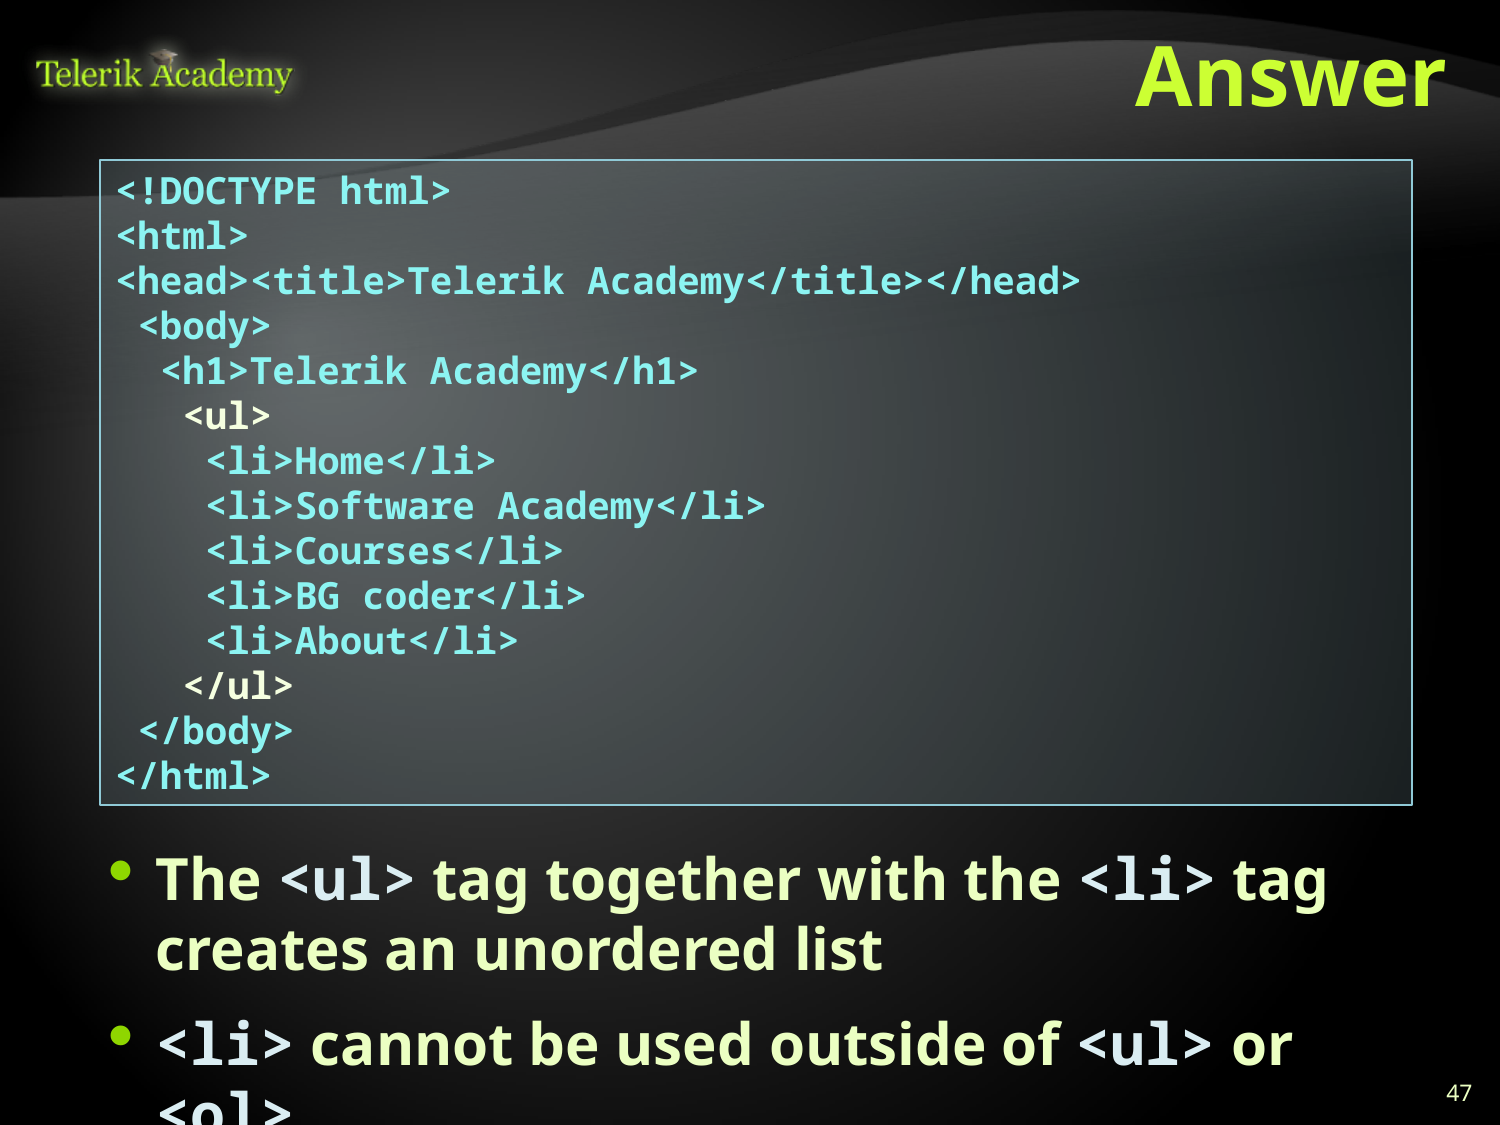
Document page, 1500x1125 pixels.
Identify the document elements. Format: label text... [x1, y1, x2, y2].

title Answer [300, 12, 1463, 150]
text_box <!DOCTYPE html> <html> <head><title>Telerik Academy</title></head> <body> <h1>Telerik Academy</h1> <ul> <li>Home</li> <li>Software Academy</li> <li>Courses</li> <li>BG coder</li> <li>About</li> </ul> </body> </html> [99, 159, 1413, 805]
picture [0, 0, 1500, 1125]
list The <ul> tag together with the <li> tag creates an unordered list <li> cannot be used outside of <ul> or <ol> [37, 835, 1463, 1088]
slide_number 47 [1412, 1074, 1488, 1113]
